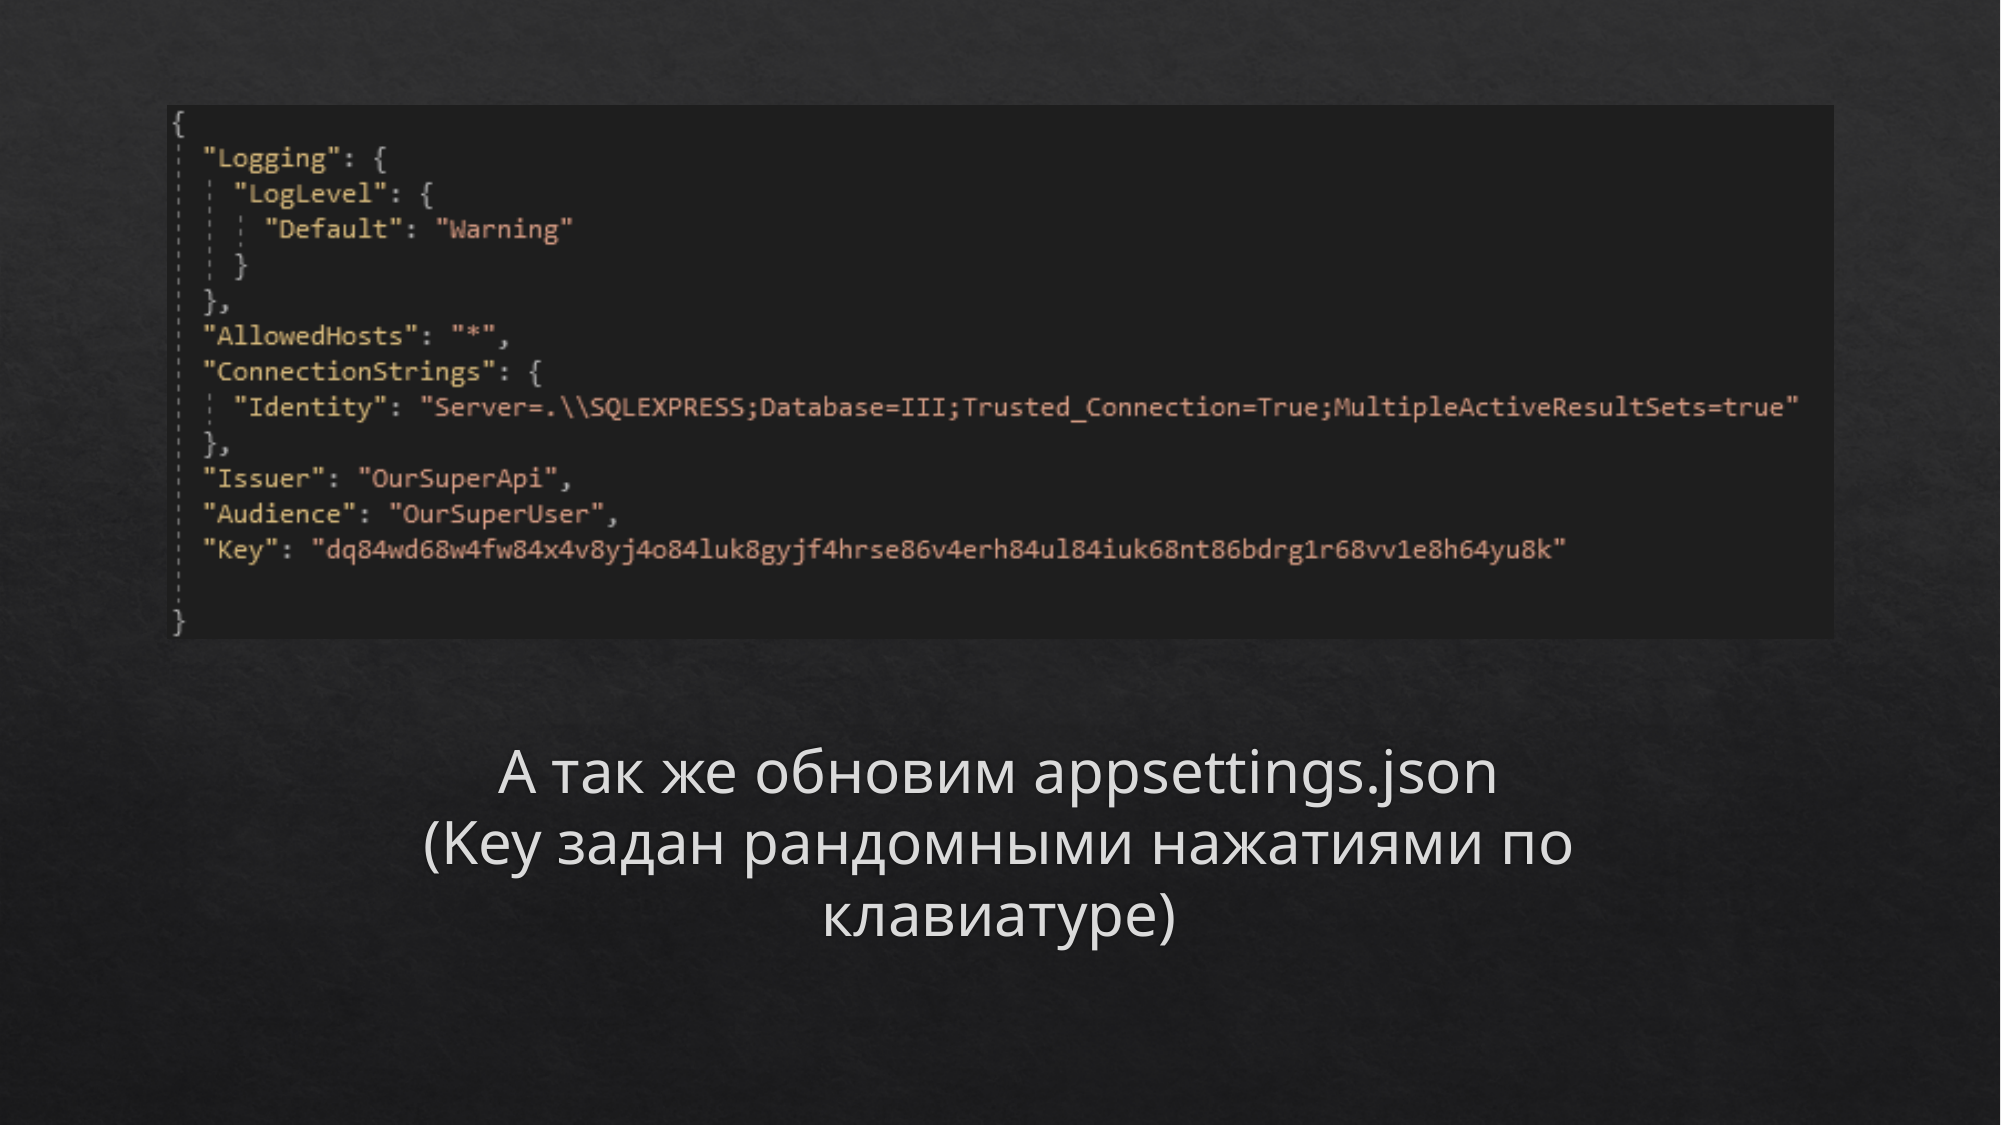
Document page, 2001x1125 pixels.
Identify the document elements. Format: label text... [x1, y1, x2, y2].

title А так же обновим appsettings.json (Key задан рандомными нажатиями по клавиатуре) [224, 722, 1774, 957]
picture [167, 105, 1834, 639]
